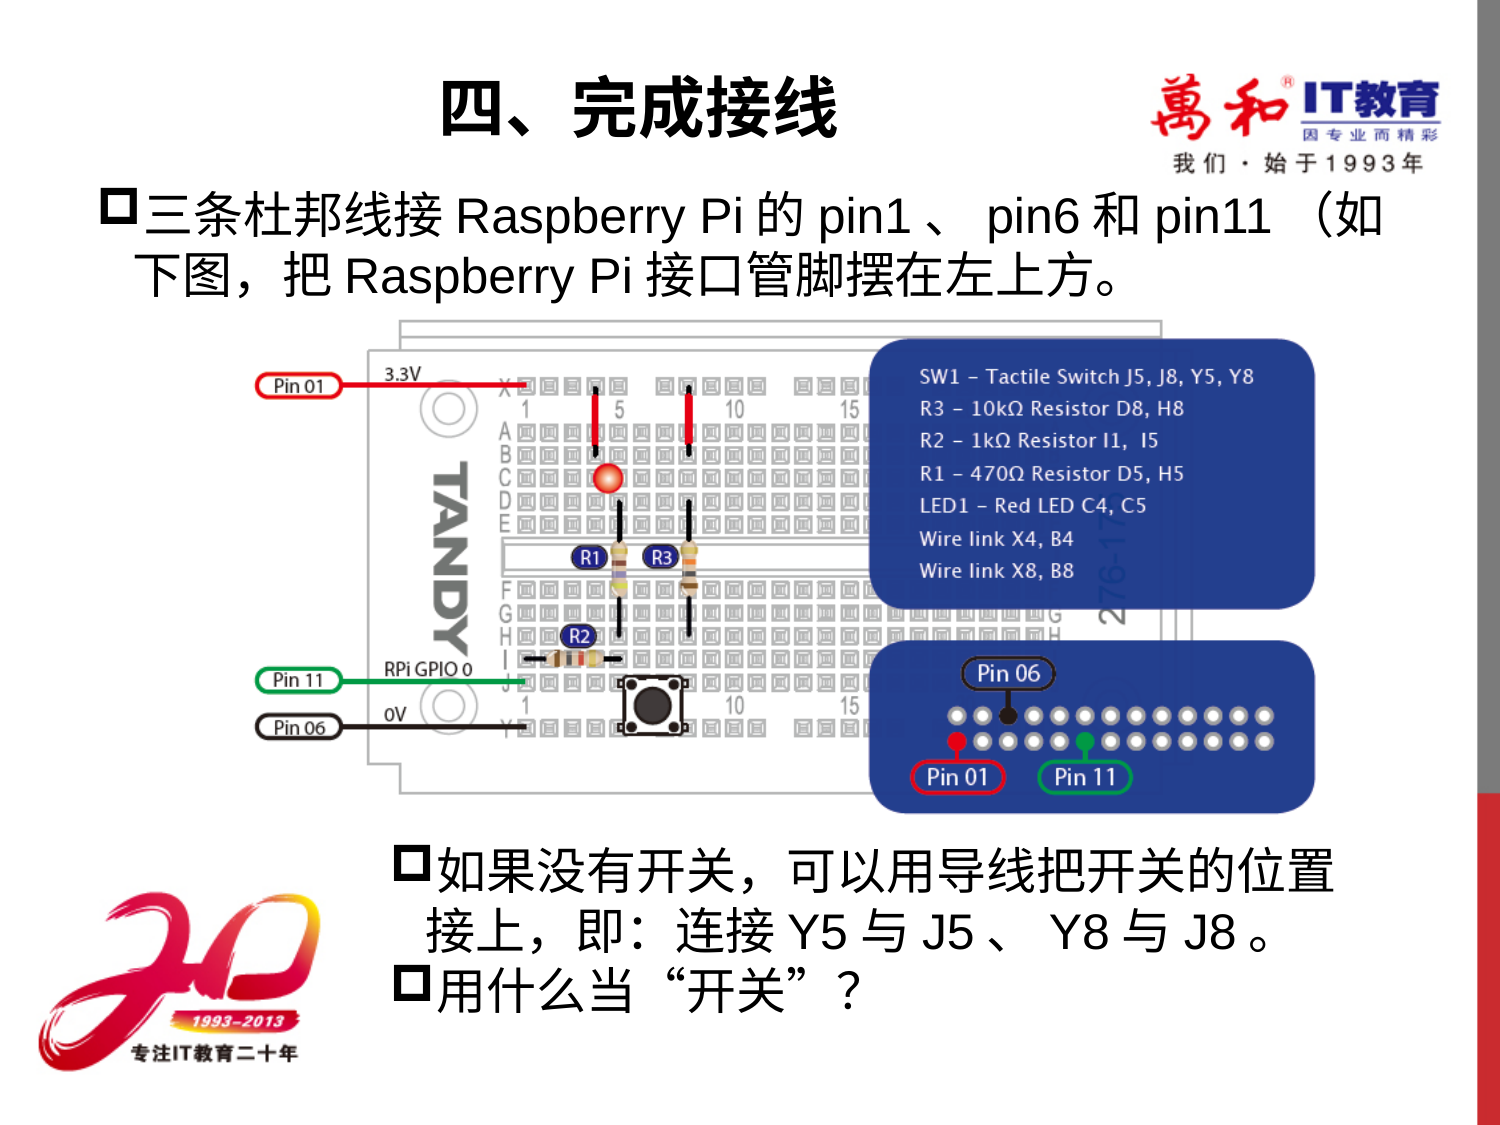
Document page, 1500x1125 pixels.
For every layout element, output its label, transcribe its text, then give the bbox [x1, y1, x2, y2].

text_box 三条杜邦线接Raspberry Pi的pin1、pin6和pin11（如下图，把Raspberry Pi接口管脚摆在左上方。 [81, 175, 1418, 311]
text_box 如果没有开关，可以用导线把开关的位置接上，即：连接Y5与J5、Y8与J8。 用什么当“开关”？ [374, 831, 1383, 1027]
text_box 四、完成接线 [81, 58, 1196, 154]
picture [0, 0, 1500, 1125]
